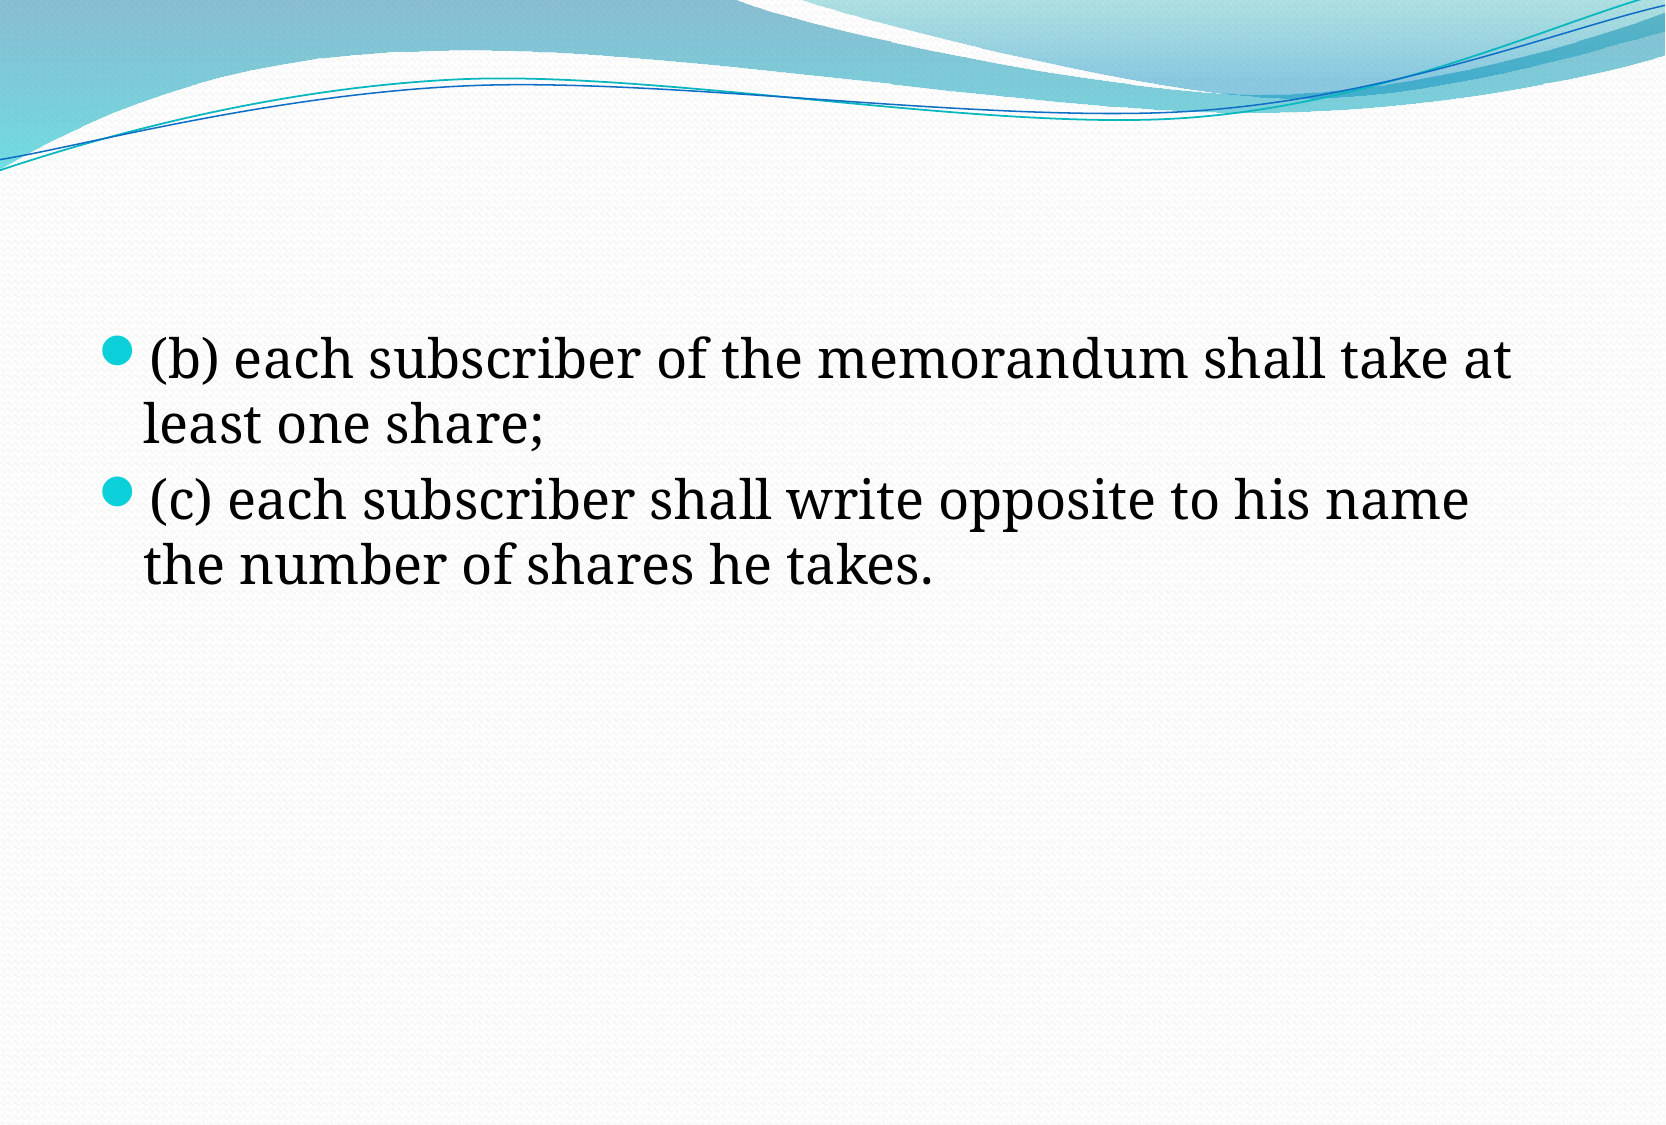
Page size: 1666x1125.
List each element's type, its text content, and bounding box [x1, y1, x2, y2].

list (b) each subscriber of the memorandum shall take at least one share; (c) each subscriber shall write opposite to his name the number of shares he takes. [83, 317, 1582, 1038]
